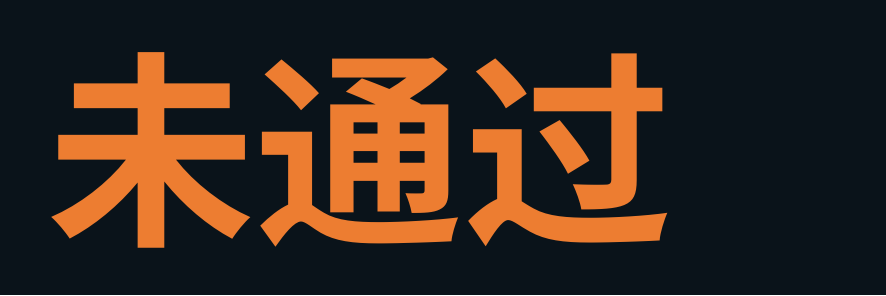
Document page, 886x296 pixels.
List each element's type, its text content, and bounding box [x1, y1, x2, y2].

text_box 未通过× [32, 13, 853, 296]
